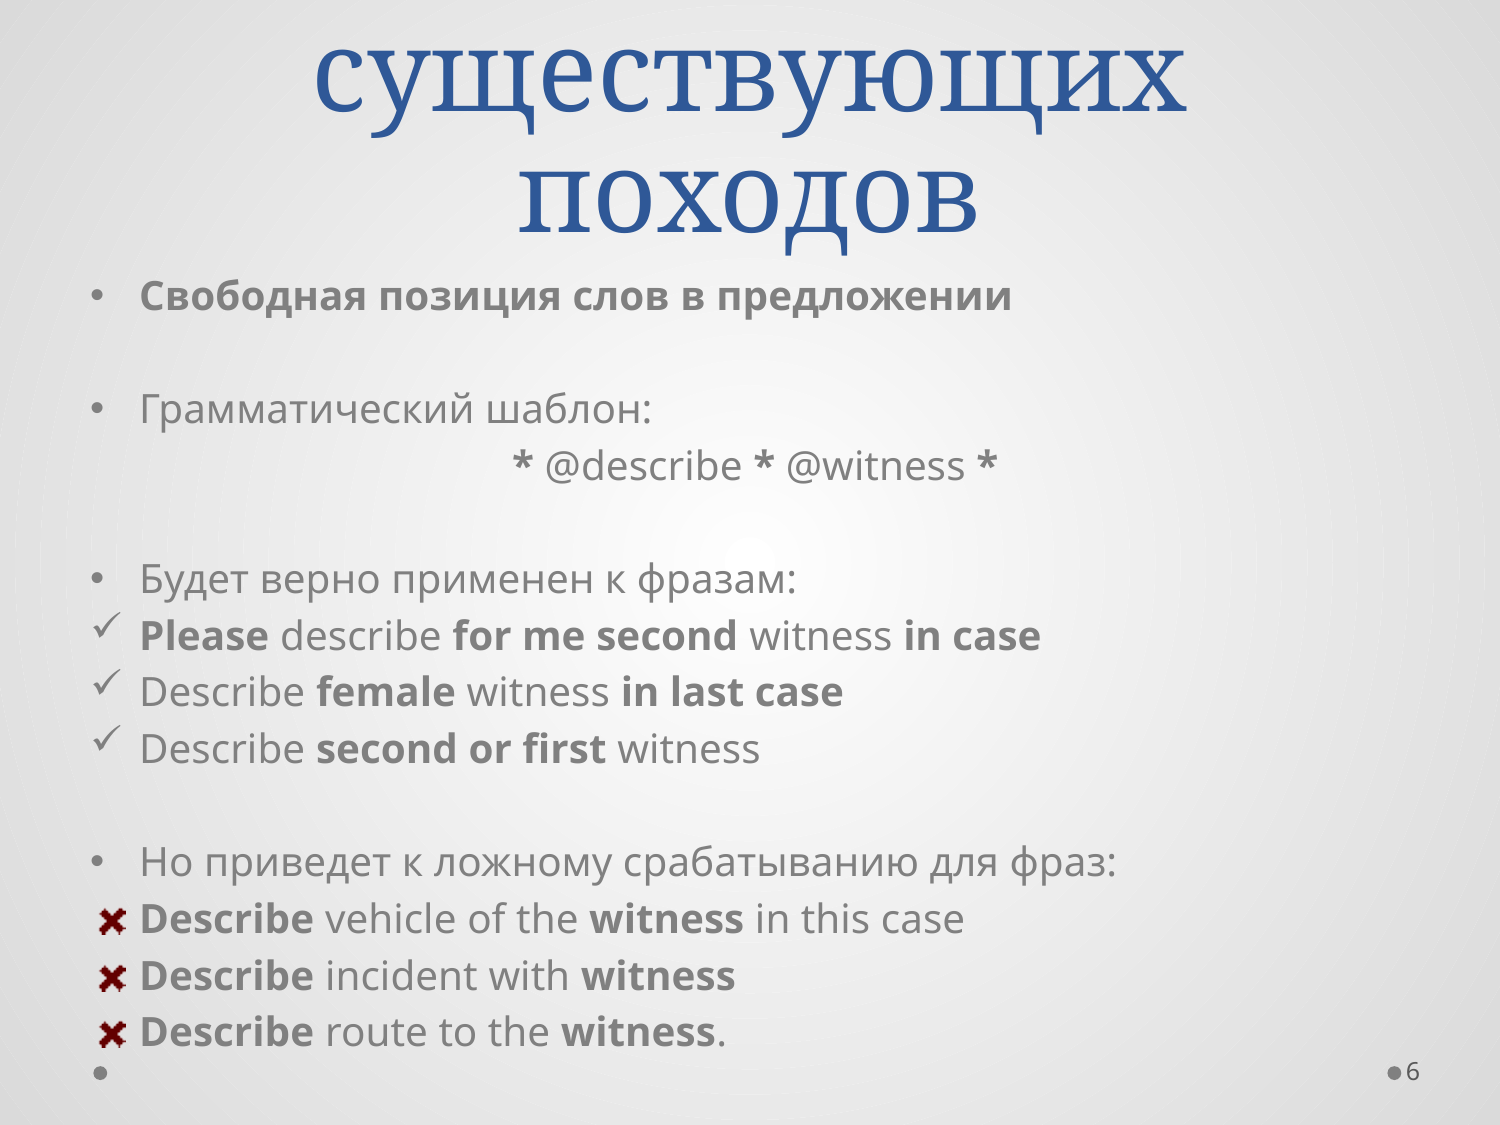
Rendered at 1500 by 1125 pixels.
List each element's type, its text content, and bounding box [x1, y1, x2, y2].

title Анализ существующих походов [75, 0, 1425, 262]
list Свободная позиция слов в предложении Грамматический шаблон: * @describe * @witness * Будет верно применен к фразам: Please describe for me second witness in case Describe female witness in last case Describe second or first witness Но приведет к ложному срабатыванию для фраз: Describe vehicle of the witness in this case Describe incident with witness Describe route to the witness. [75, 262, 1425, 1063]
picture [90, 1012, 126, 1048]
picture [90, 956, 126, 992]
picture [90, 899, 126, 935]
slide_number 6 [1401, 1042, 1494, 1103]
